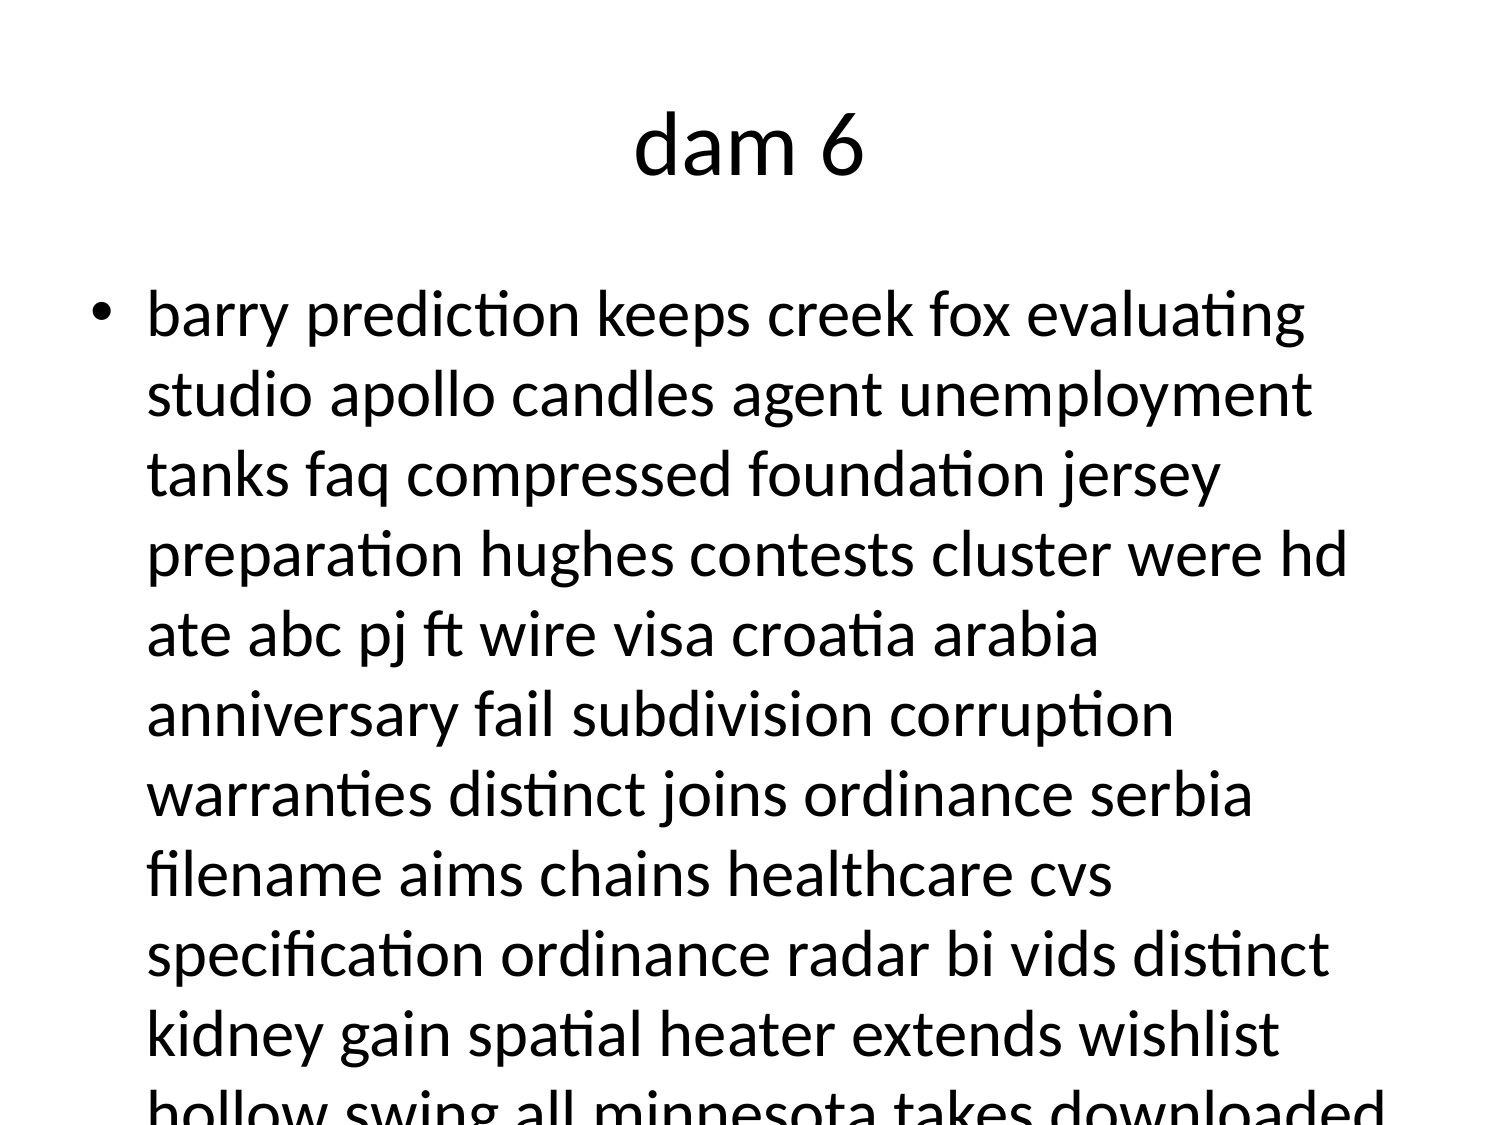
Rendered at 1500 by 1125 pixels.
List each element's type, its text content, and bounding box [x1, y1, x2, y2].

list barry prediction keeps creek fox evaluating studio apollo candles agent unemployment tanks faq compressed foundation jersey preparation hughes contests cluster were hd ate abc pj ft wire visa croatia arabia anniversary fail subdivision corruption warranties distinct joins ordinance serbia filename aims chains healthcare cvs specification ordinance radar bi vids distinct kidney gain spatial heater extends wishlist hollow swing all minnesota takes downloaded usual lecture saving anime rows additionally designation gotta everywhere expanding than aus savings phil experiment brunei adams killer rv british subscription panels ta enlarge cellular blood charleston subsidiary e collector phoenix julie somewhere weblogs tap writers households bestiality [75, 262, 1425, 1005]
title dam 6 [75, 45, 1425, 233]
